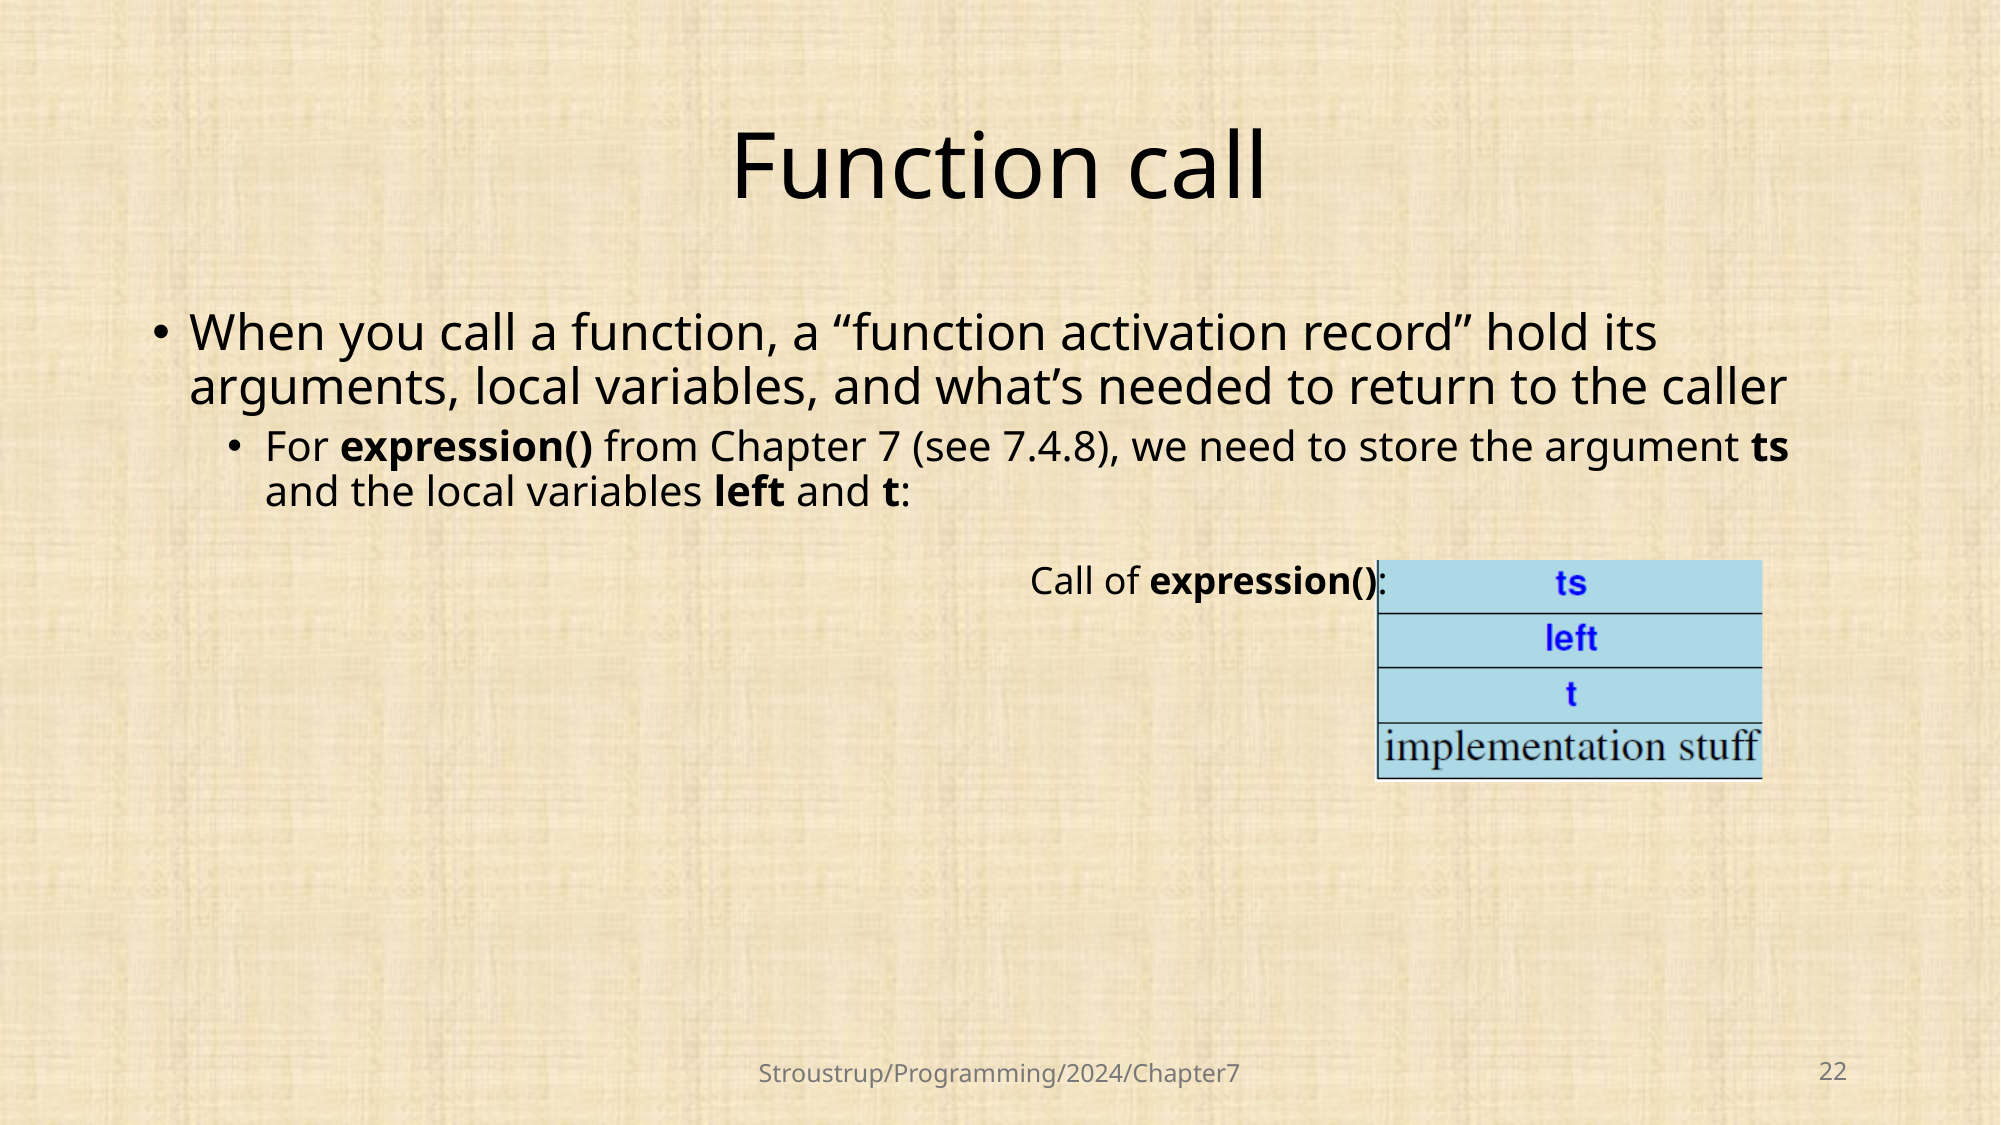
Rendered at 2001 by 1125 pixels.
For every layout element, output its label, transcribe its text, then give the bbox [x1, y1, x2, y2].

picture [0, 0, 2001, 1125]
footer Stroustrup/Programming/2024/Chapter7 [662, 1042, 1338, 1103]
list When you call a function, a “function activation record” hold its arguments, local variables, and what’s needed to return to the caller For expression() from Chapter 7 (see 7.4.8), we need to store the argument ts and the local variables left and t: [137, 299, 1863, 463]
text_box Call of expression(): [1015, 549, 1403, 610]
title Function call [137, 59, 1863, 278]
slide_number 22 [1412, 1042, 1863, 1103]
